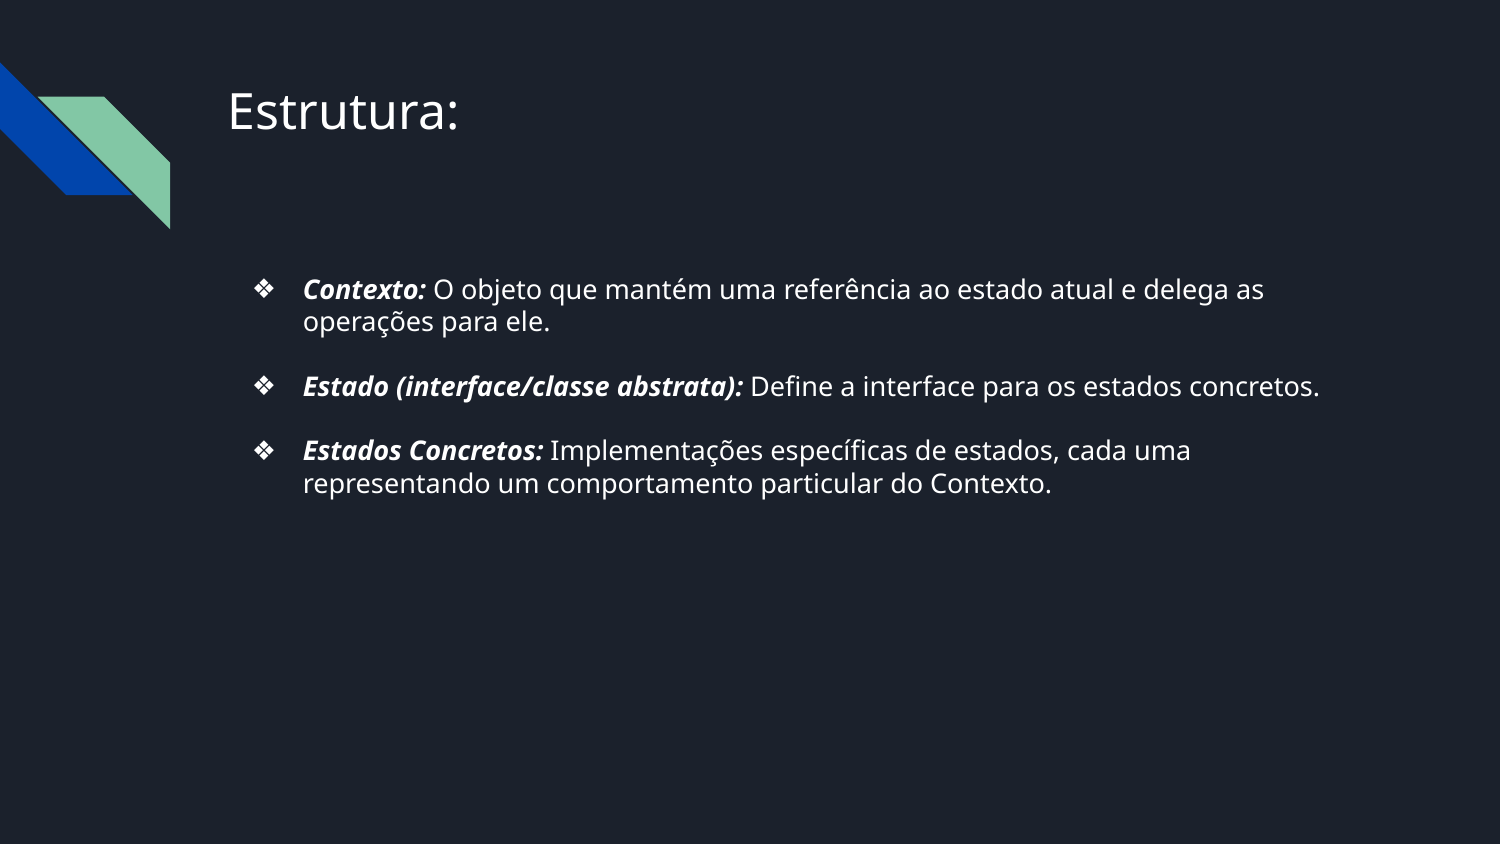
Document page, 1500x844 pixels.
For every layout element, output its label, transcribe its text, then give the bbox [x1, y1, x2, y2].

list Contexto: O objeto que mantém uma referência ao estado atual e delega as operações para ele. Estado (interface/classe abstrata): Define a interface para os estados concretos. Estados Concretos: Implementações específicas de estados, cada uma representando um comportamento particular do Contexto. [212, 257, 1368, 735]
title Estrutura: [212, 64, 1368, 215]
